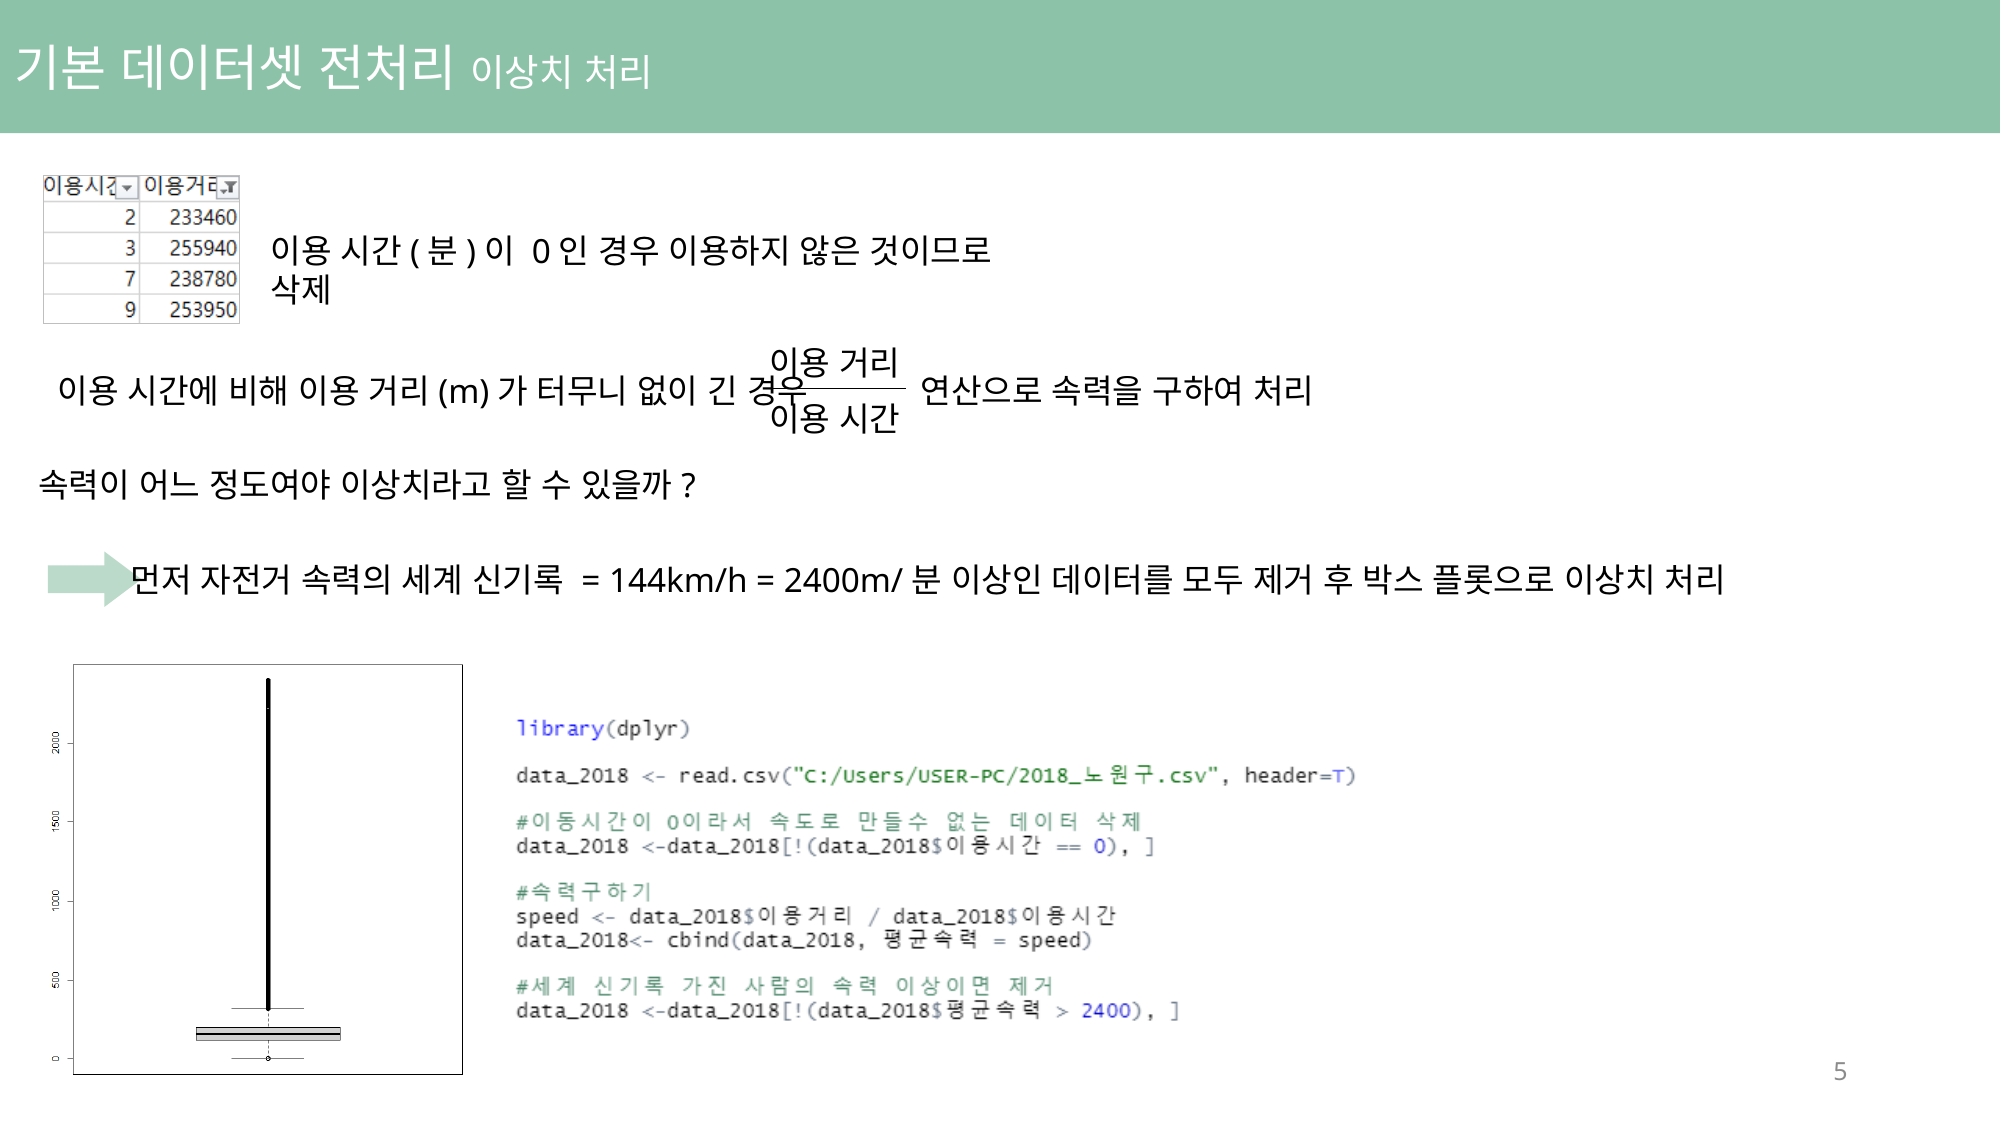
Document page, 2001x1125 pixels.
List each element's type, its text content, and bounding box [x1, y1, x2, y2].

text_box 먼저 자전거 속력의 세계 신기록 = 144km/h = 2400m/분 이상인 데이터를 모두 제거 후 박스 플롯으로 이상치 처리 [115, 551, 1742, 607]
text_box 이용 시간(분)이 0인 경우 이용하지 않은 것이므로 삭제 [255, 222, 1019, 317]
slide_number 5 [1412, 1042, 1863, 1103]
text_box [42, 334, 1330, 447]
text_box [46, 549, 115, 610]
picture [43, 175, 240, 324]
text_box 속력이 어느 정도여야 이상치라고 할 수 있을까? [23, 457, 711, 512]
text_box [0, 0, 2000, 134]
text_box 기본 데이터셋 전처리 이상치 처리 [0, 28, 669, 104]
picture [512, 706, 1367, 1035]
picture [32, 653, 480, 1087]
